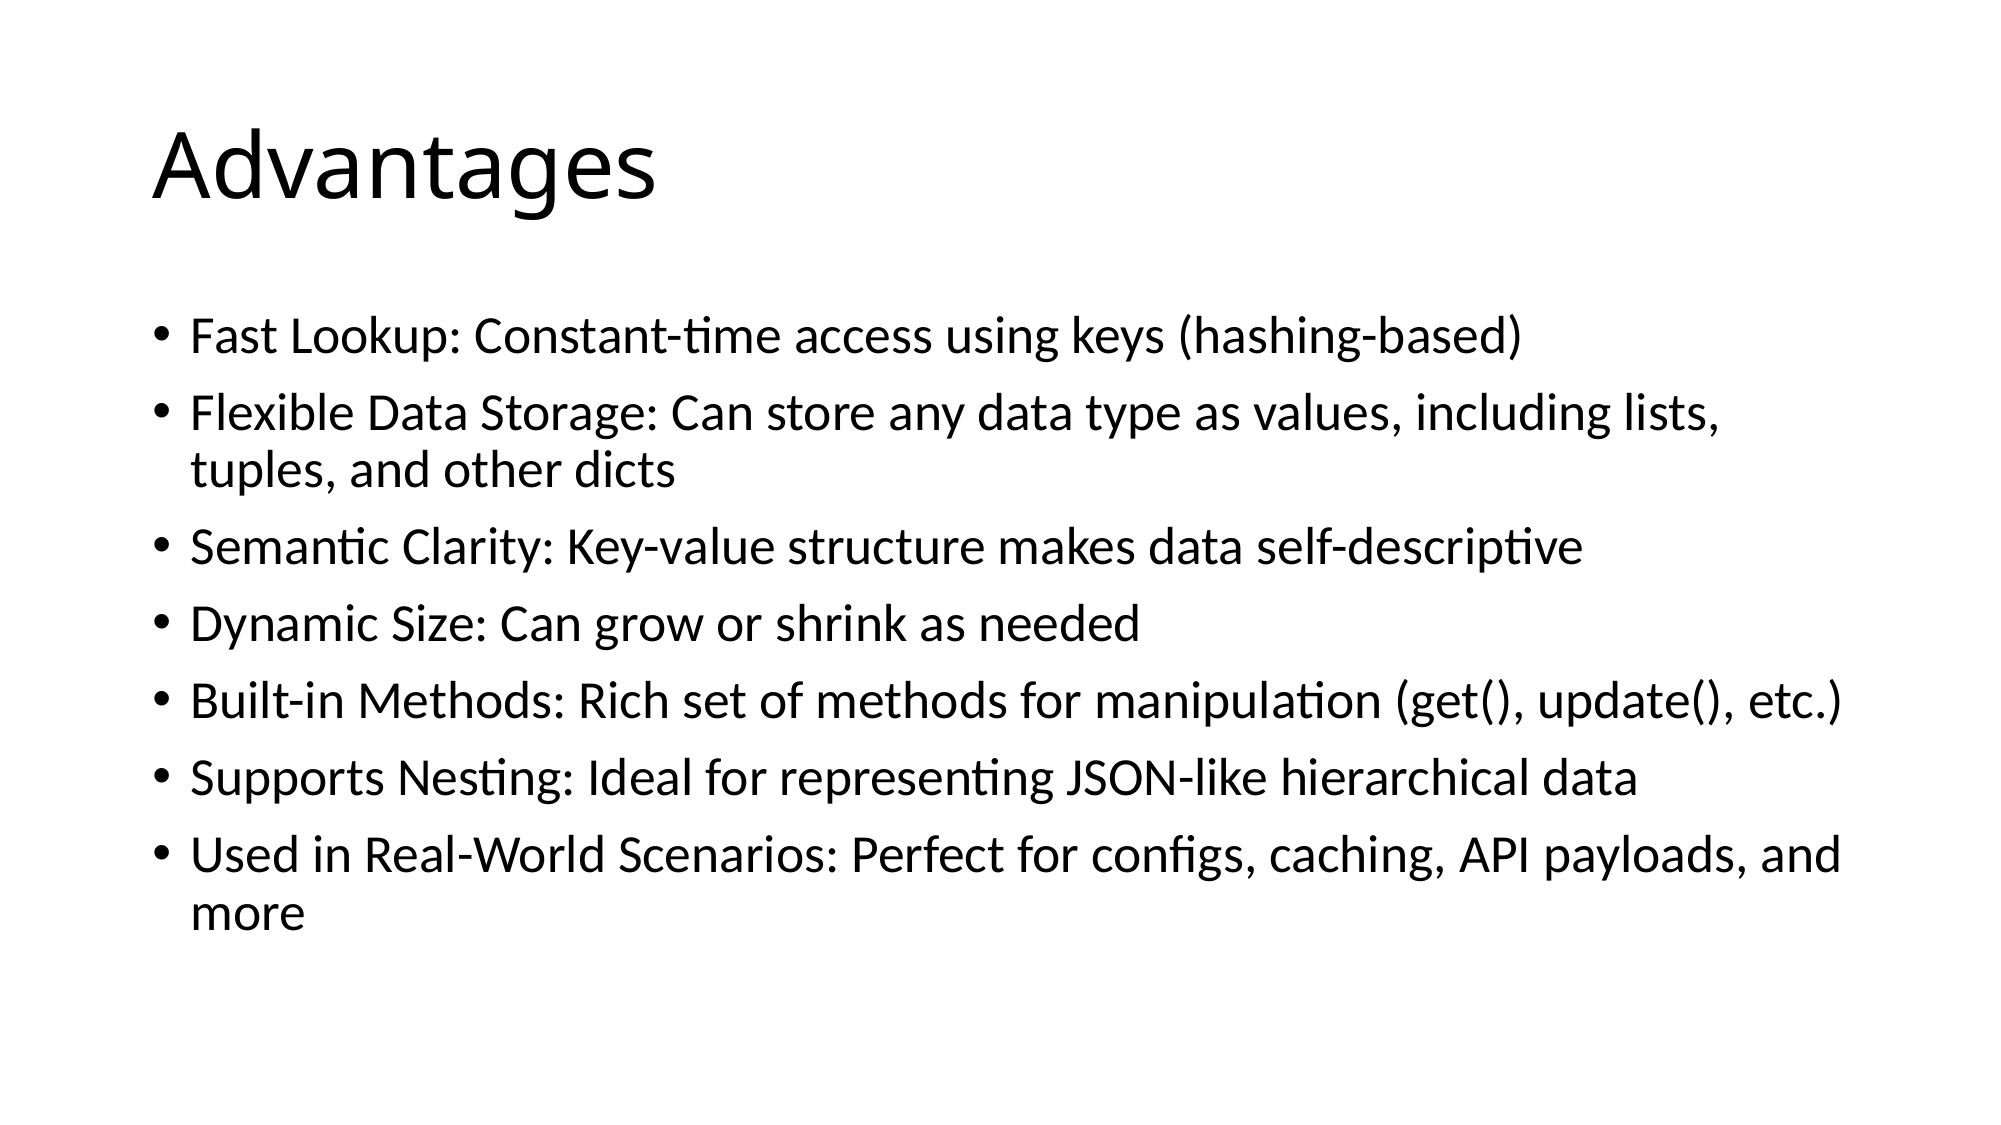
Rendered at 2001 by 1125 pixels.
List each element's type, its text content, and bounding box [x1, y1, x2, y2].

title Advantages [137, 59, 1863, 278]
list Fast Lookup: Constant-time access using keys (hashing-based) Flexible Data Storage: Can store any data type as values, including lists, tuples, and other dicts Semantic Clarity: Key-value structure makes data self-descriptive Dynamic Size: Can grow or shrink as needed Built-in Methods: Rich set of methods for manipulation (get(), update(), etc.) Supports Nesting: Ideal for representing JSON-like hierarchical data Used in Real-World Scenarios: Perfect for configs, caching, API payloads, and more [137, 299, 1863, 1014]
